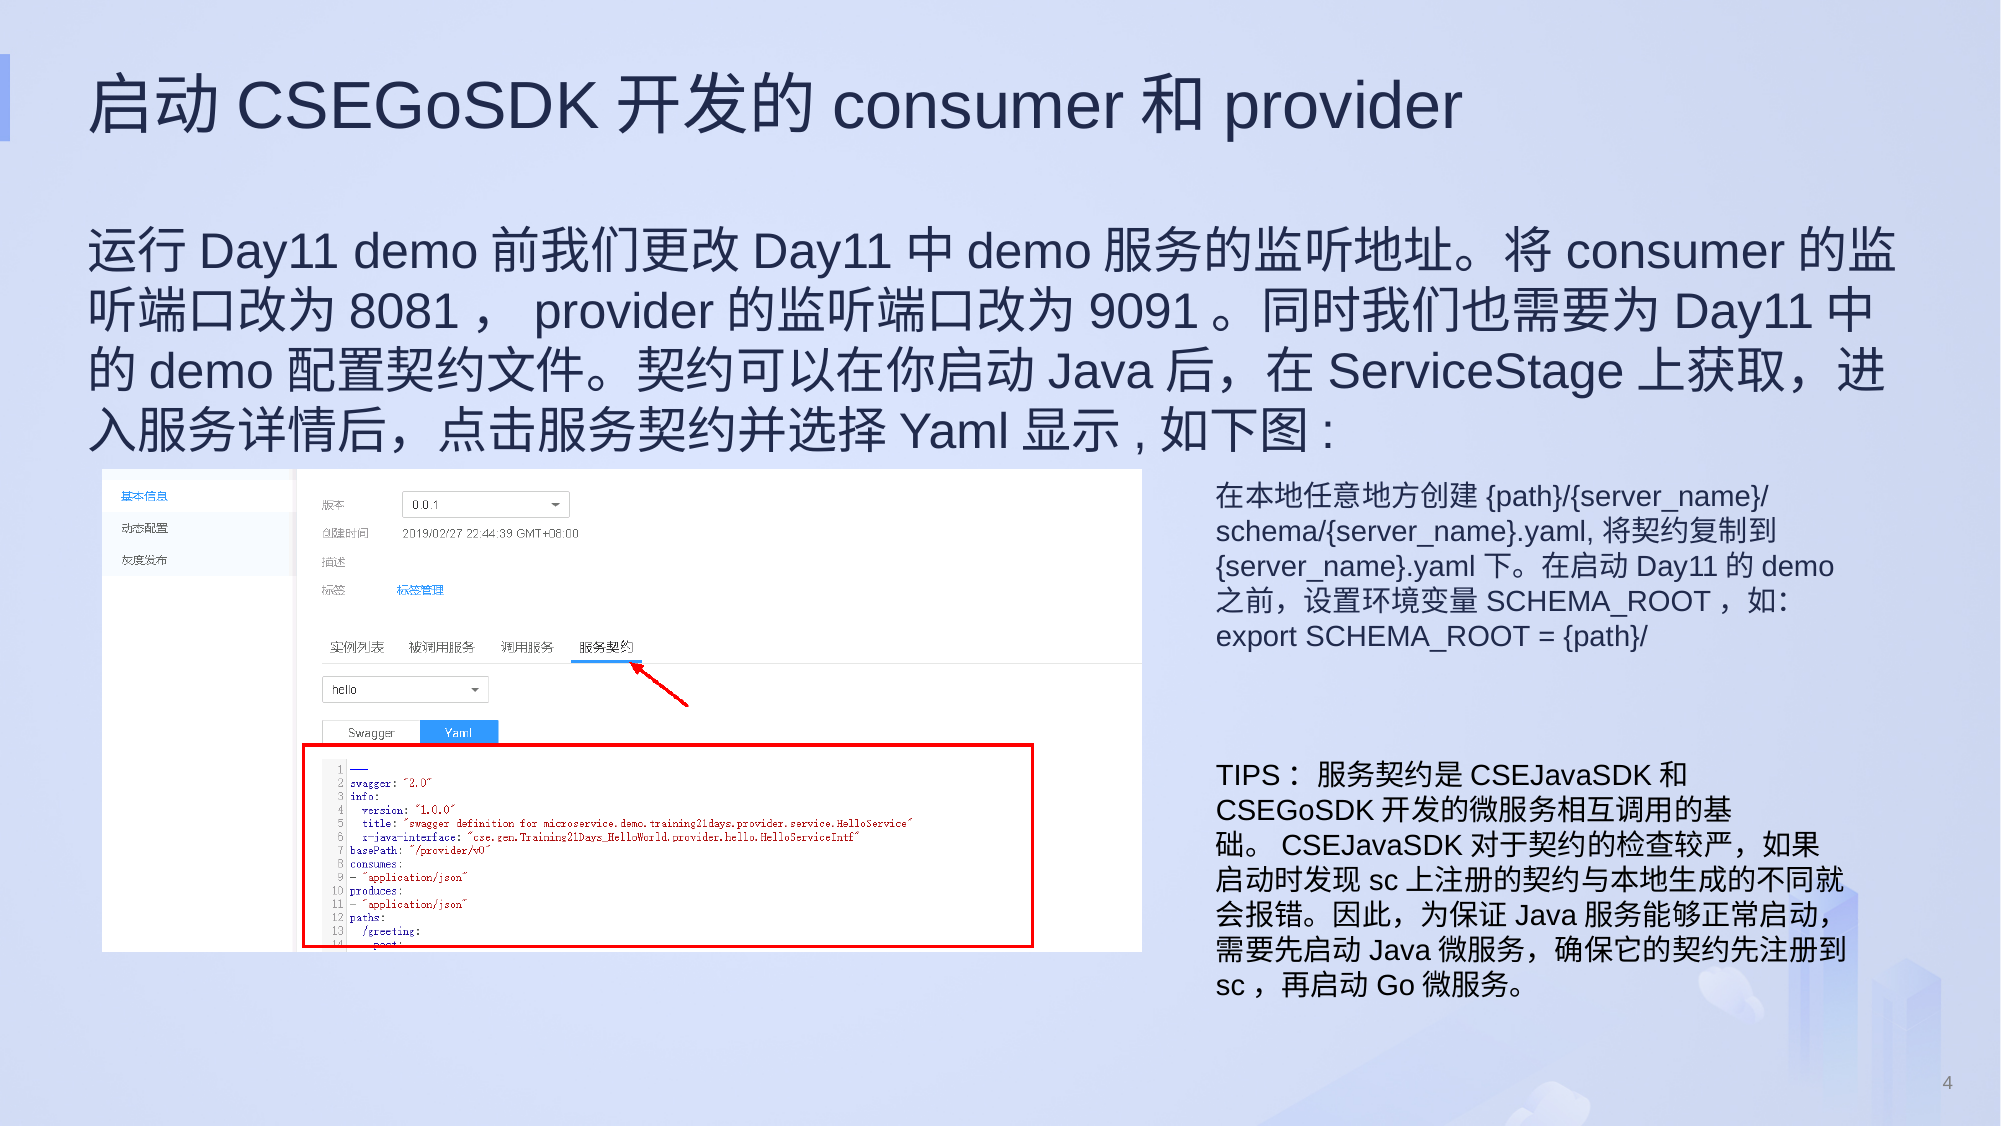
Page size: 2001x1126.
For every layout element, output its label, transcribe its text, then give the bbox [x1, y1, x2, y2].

subtitle 运行Day11 demo前我们更改Day11中demo服务的监听地址。将consumer的监听端口改为8081，provider的监听端口改为9091。同时我们也需要为Day11中的demo配置契约文件。契约可以在你启动Java后，在ServiceStage上获取，进入服务详情后，点击服务契约并选择Yaml显示,如下图: [66, 208, 1934, 1034]
picture [0, 0, 2001, 1126]
title 启动CSEGoSDK开发的consumer和provider [66, 53, 1934, 150]
text_box TIPS：服务契约是CSEJavaSDK和CSEGoSDK开发的微服务相互调用的基础。CSEJavaSDK对于契约的检查较严，如果启动时发现sc上注册的契约与本地生成的不同就会报错。因此，为保证Java服务能够正常启动，需要先启动Java微服务，确保它的契约先注册到sc，再启动Go微服务。 [1201, 748, 1863, 1009]
text_box 在本地任意地方创建{path}/{server_name}/schema/{server_name}.yaml,将契约复制到{server_name}.yaml下。在启动Day11的demo之前，设置环境变量SCHEMA_ROOT，如： export SCHEMA_ROOT = {path}/ [1201, 469, 1863, 660]
